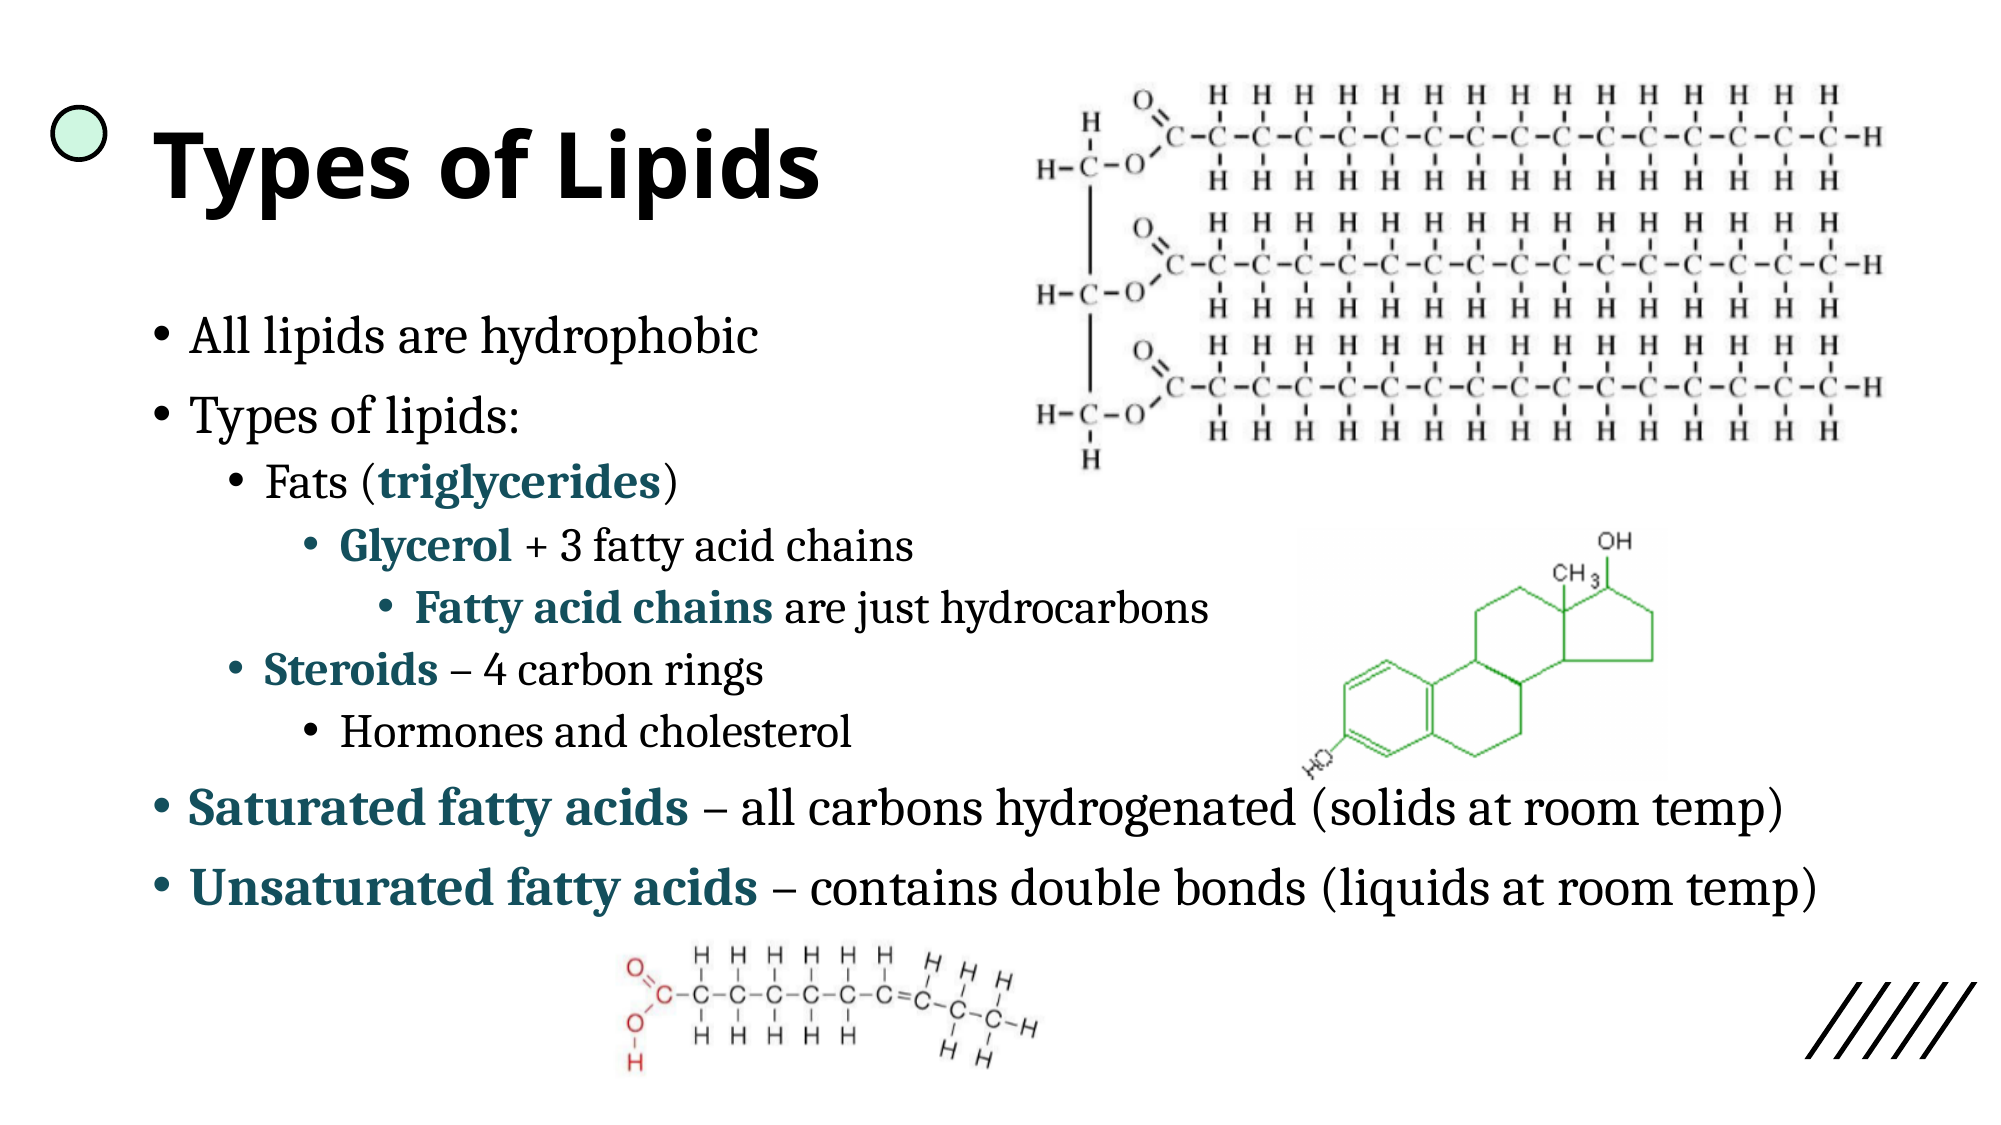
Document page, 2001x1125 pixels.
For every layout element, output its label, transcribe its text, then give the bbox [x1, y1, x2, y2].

picture [1022, 65, 1897, 781]
list All lipids are hydrophobic Types of lipids: Fats (triglycerides) Glycerol + 3 fatty acid chains Fatty acid chains are just hydrocarbons Steroids – 4 carbon rings Hormones and cholesterol Saturated fatty acids – all carbons hydrogenated (solids at room temp) Unsaturated fatty acids – contains double bonds (liquids at room temp) [137, 299, 1863, 1014]
title Types of Lipids [137, 59, 1863, 278]
picture [613, 925, 1064, 1102]
